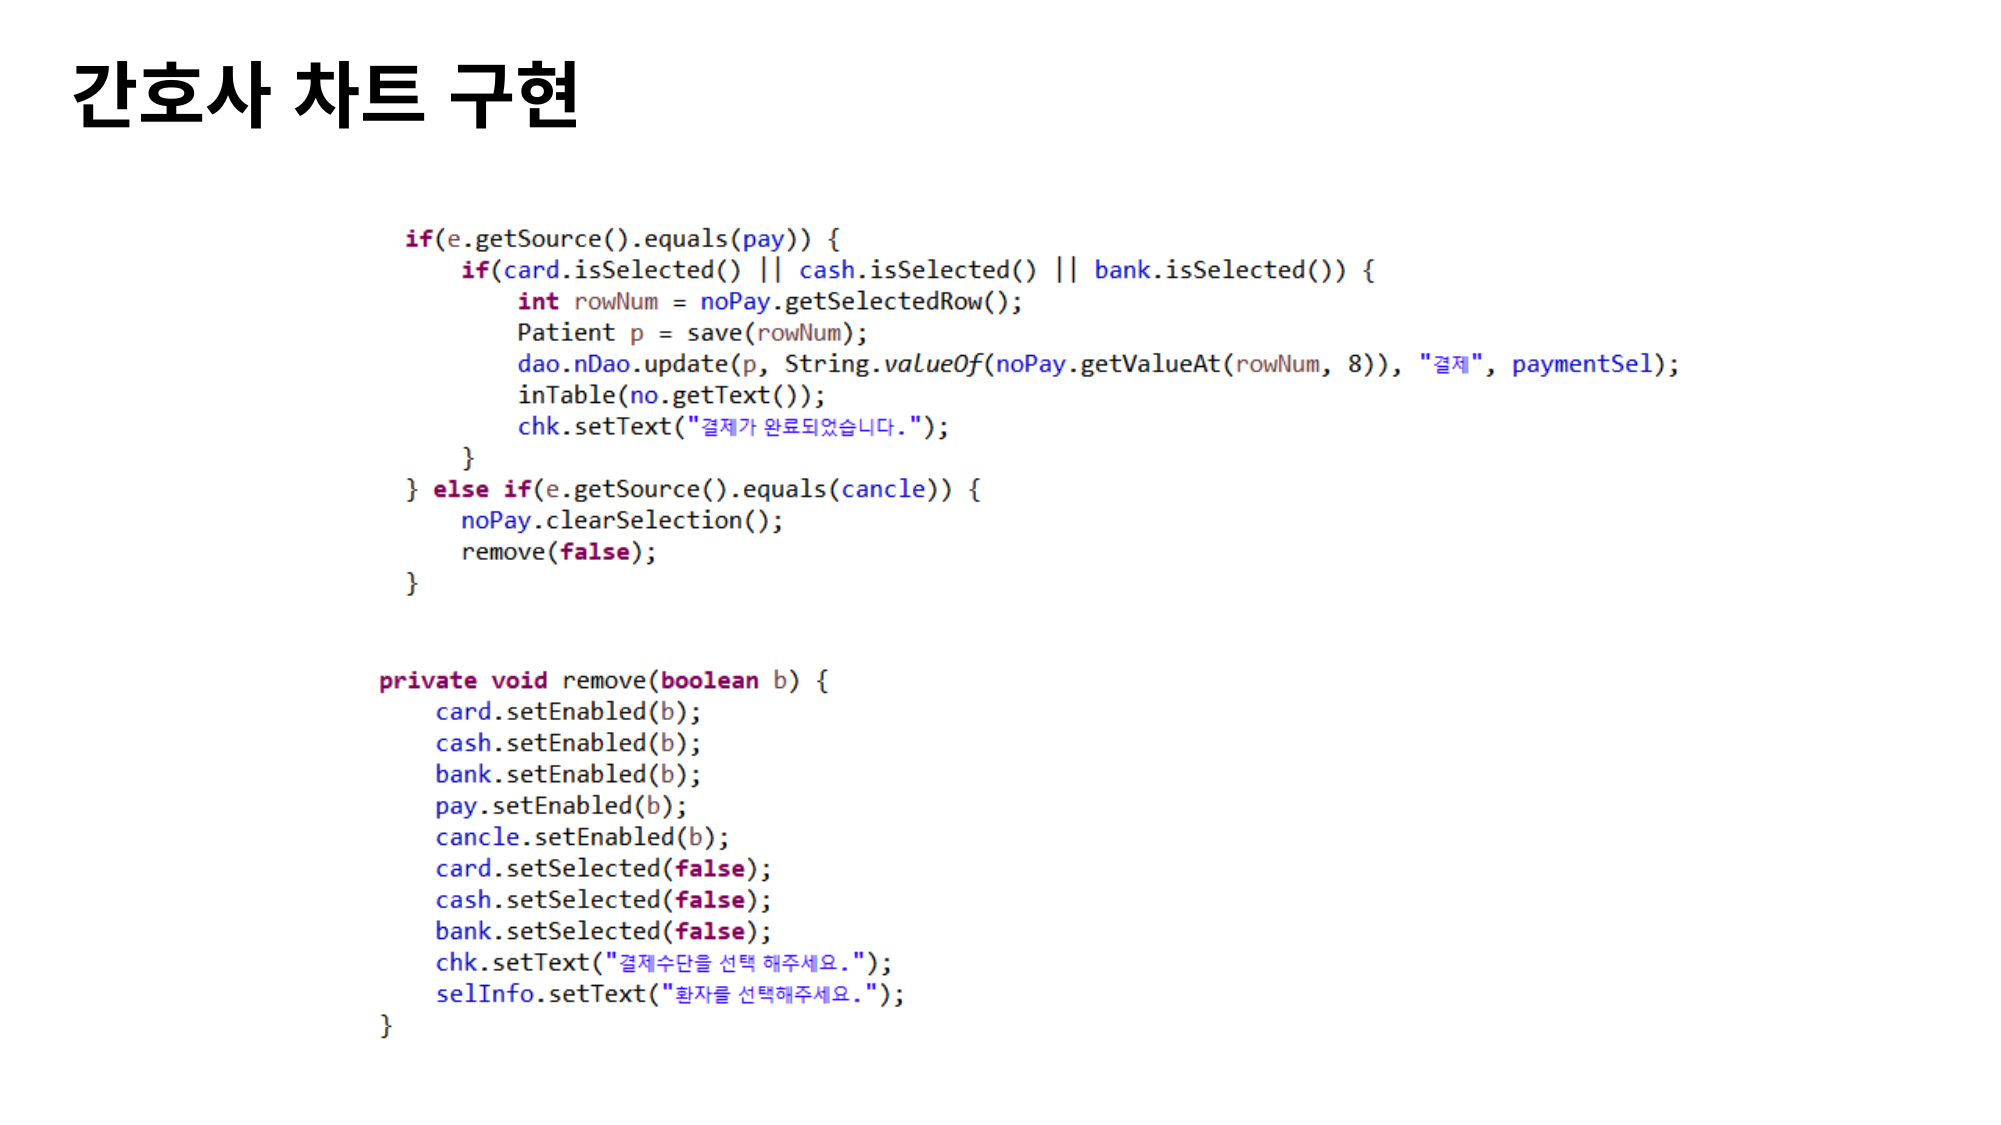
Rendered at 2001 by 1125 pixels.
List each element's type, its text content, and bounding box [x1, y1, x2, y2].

picture [362, 662, 938, 1054]
picture [377, 208, 1722, 611]
text_box 간호사 차트 구현 [56, 41, 599, 145]
